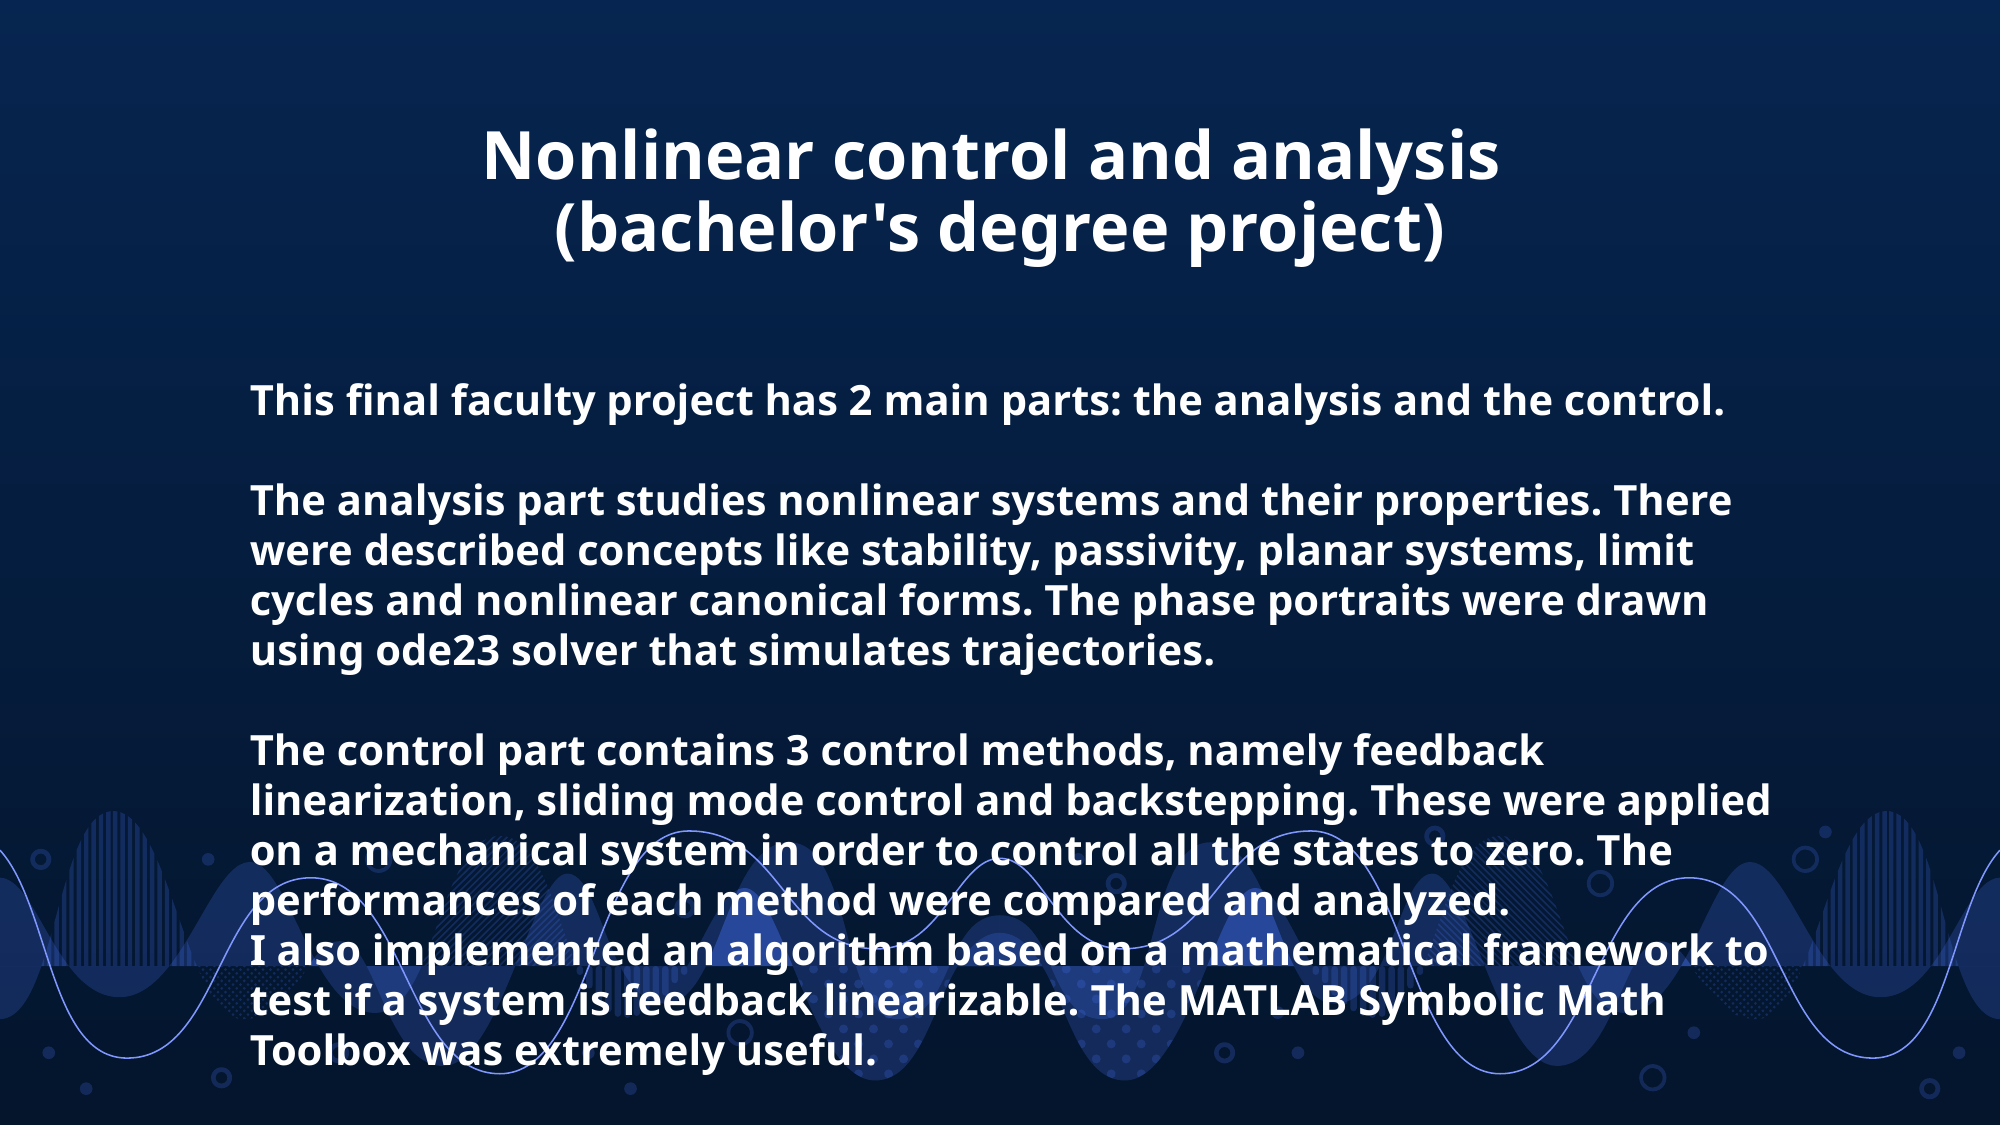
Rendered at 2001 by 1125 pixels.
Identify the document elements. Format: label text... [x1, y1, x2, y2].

text_box This final faculty project has 2 main parts: the analysis and the control. The analysis part studies nonlinear systems and their properties. There were described concepts like stability, passivity, planar systems, limit cycles and nonlinear canonical forms. The phase portraits were drawn using ode23 solver that simulates trajectories. The control part contains 3 control methods, namely feedback linearization, sliding mode control and backstepping. These were applied on a mechanical system in order to control all the states to zero. The performances of each method were compared and analyzed. I also implemented an algorithm based on a mathematical framework to test if a system is feedback linearizable. The MATLAB Symbolic Math Toolbox was extremely useful. Project link: https://github.com/alexzigler/Projects/tree/main/Bachelors%20degree%20thesis [235, 366, 1815, 1125]
title Nonlinear control and analysis (bachelor's degree project) [271, 99, 1729, 267]
